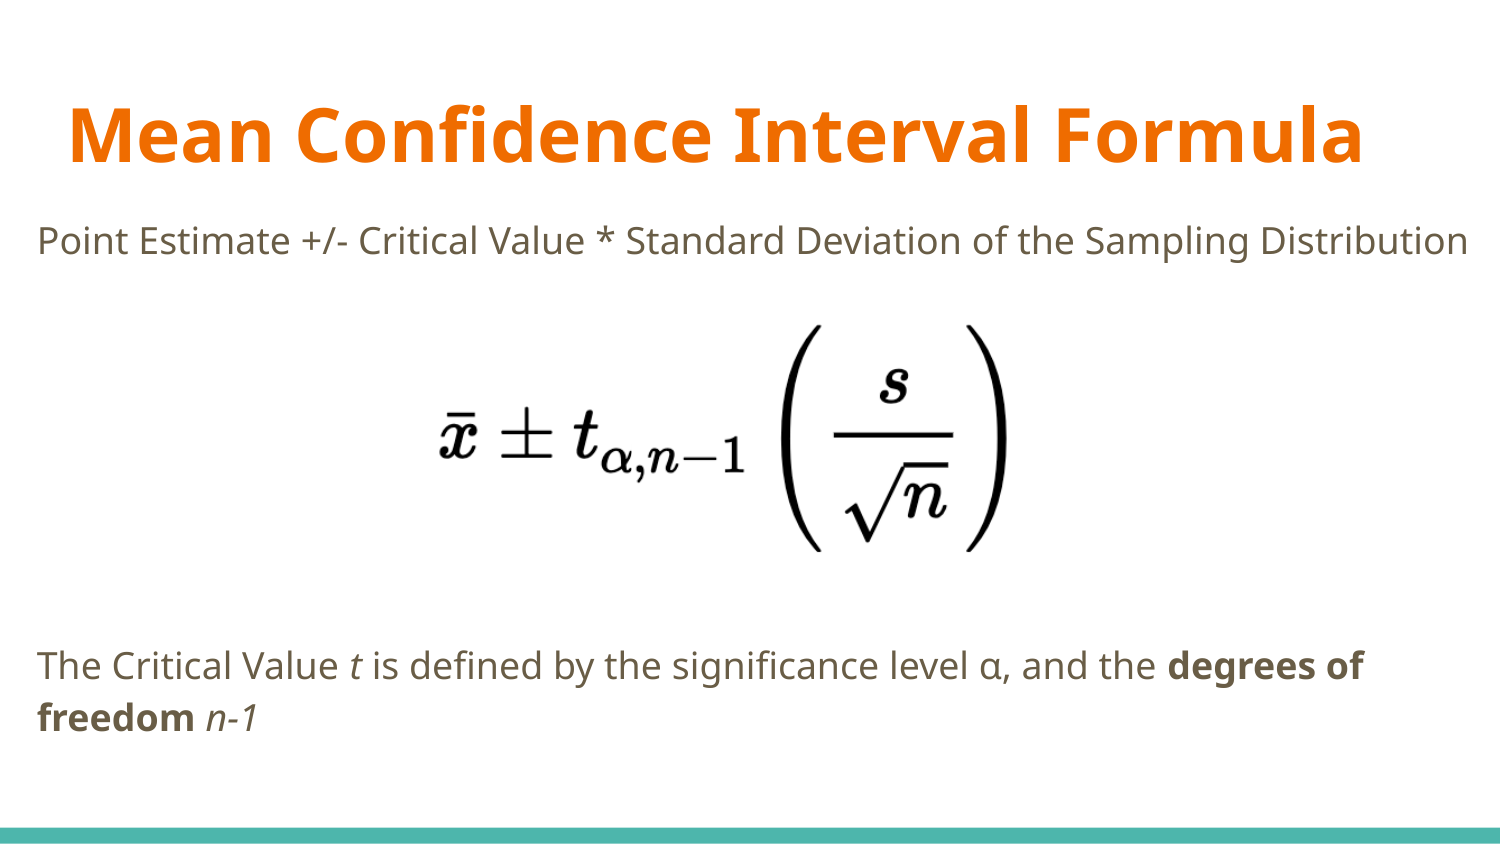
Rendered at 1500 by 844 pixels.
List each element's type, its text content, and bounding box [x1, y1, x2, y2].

title Mean Confidence Interval Formula [51, 72, 1449, 189]
list Point Estimate +/- Critical Value * Standard Deviation of the Sampling Distribution The Critical Value t is defined by the significance level α, and the degrees of freedom n-1 [21, 195, 1500, 776]
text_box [380, 285, 1065, 588]
